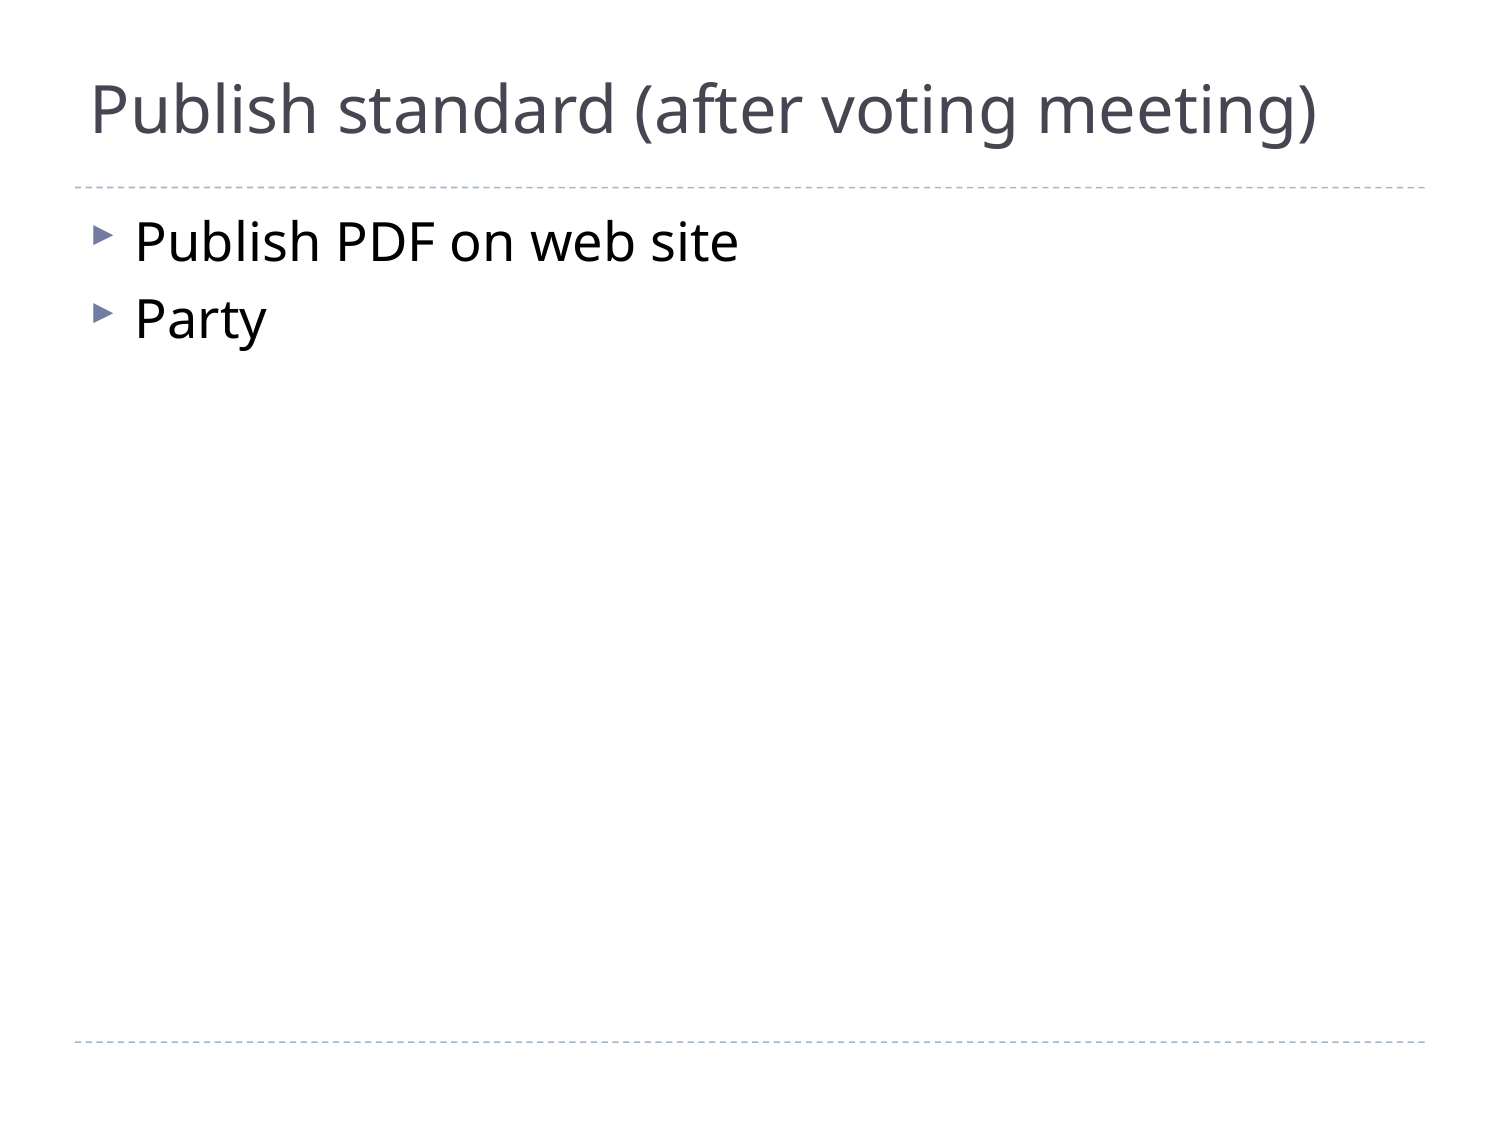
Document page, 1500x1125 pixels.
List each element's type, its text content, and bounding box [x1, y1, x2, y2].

title Publish standard (after voting meeting) [75, 24, 1425, 154]
list Publish PDF on web site Party [75, 200, 1500, 1043]
